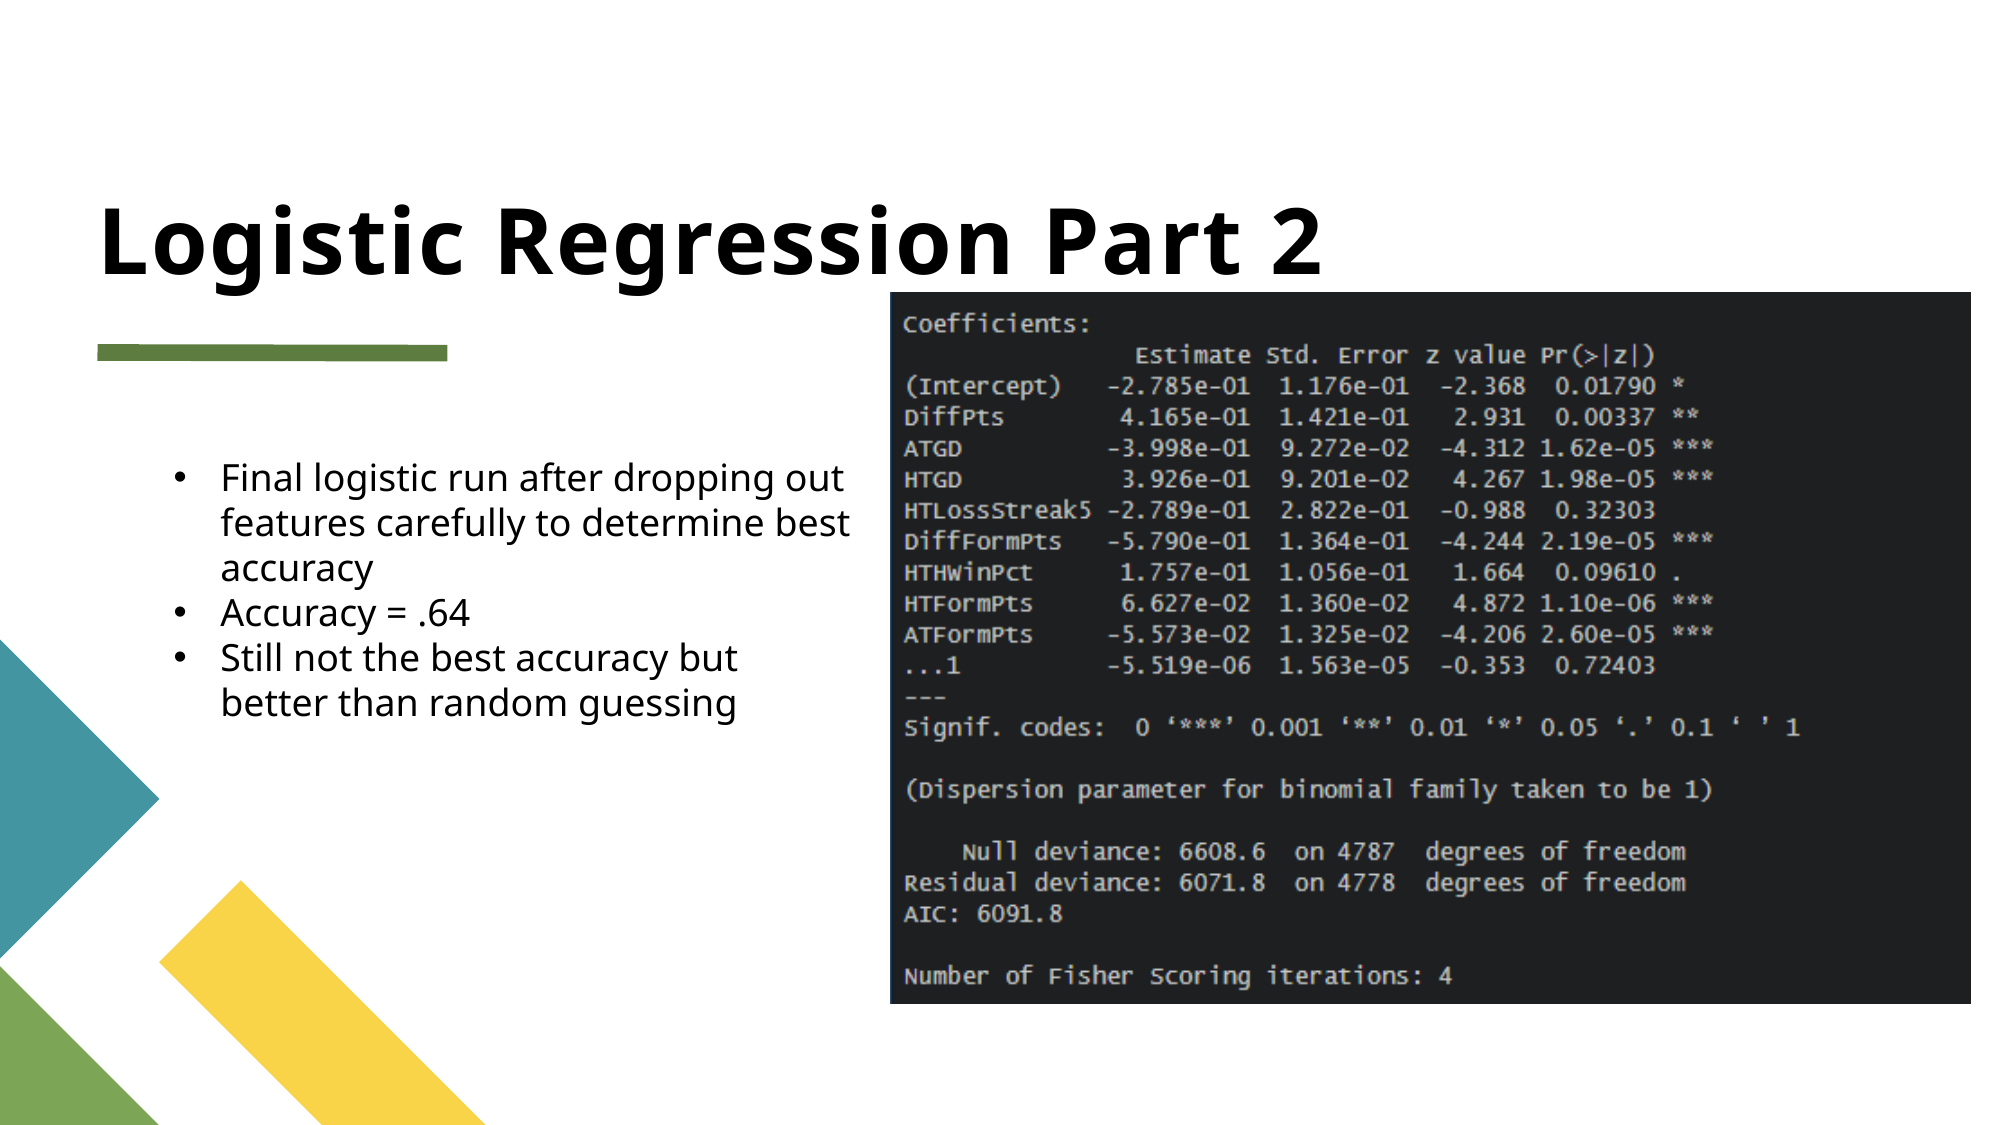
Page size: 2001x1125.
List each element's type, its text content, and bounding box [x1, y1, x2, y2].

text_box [0, 639, 486, 1125]
picture [890, 292, 1971, 1004]
title Logistic Regression Part 2 [97, 16, 1882, 293]
text_box Final logistic run after dropping out features carefully to determine best accuracy Accuracy = .64 Still not the best accuracy but better than random guessing [158, 447, 869, 777]
